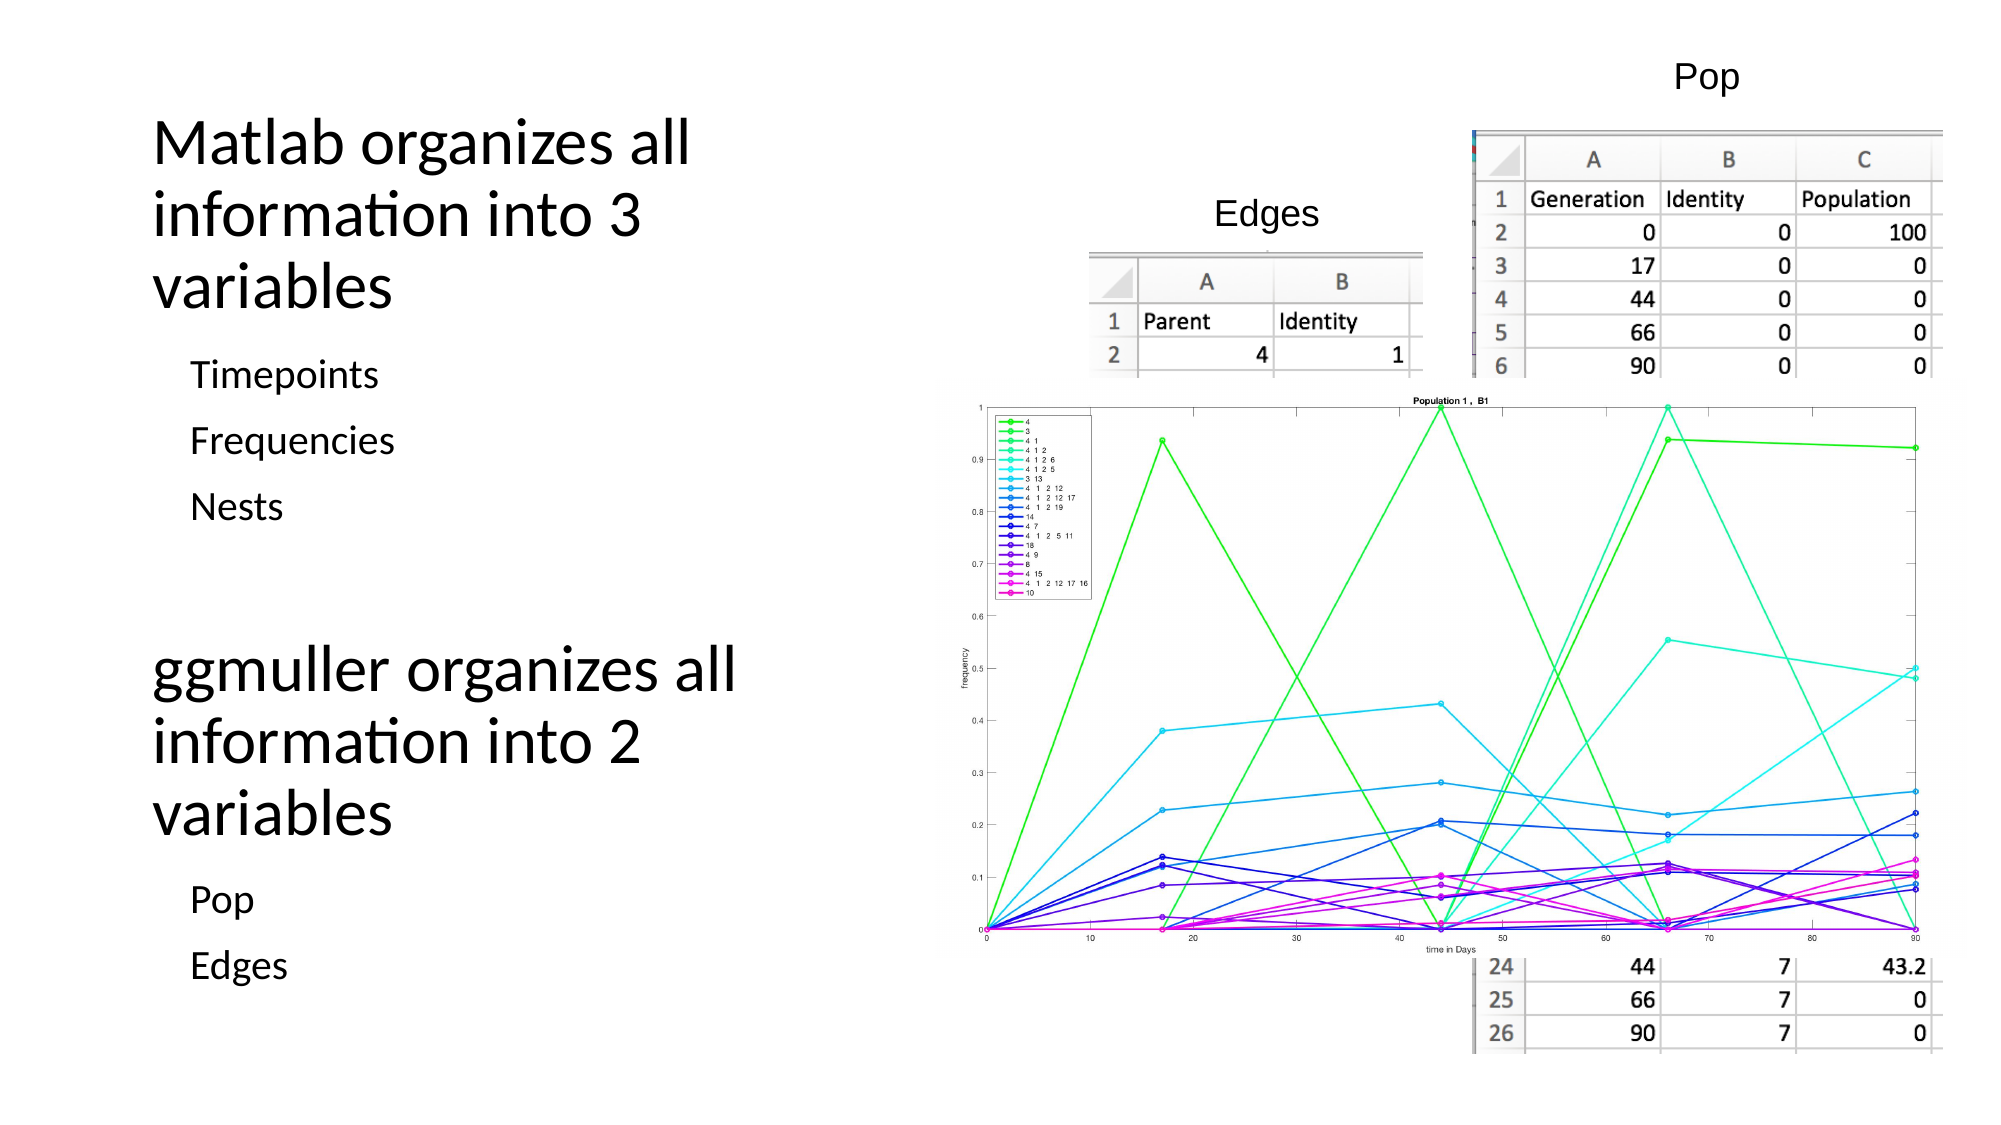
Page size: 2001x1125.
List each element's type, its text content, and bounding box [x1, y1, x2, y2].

picture [935, 129, 1967, 1054]
list Timepoints Frequencies Nests [137, 337, 783, 600]
text_box ggmuller organizes all information into 2 variables [137, 602, 783, 862]
list Pop Edges [137, 862, 783, 1054]
title Matlab organizes all information into 3 variables [137, 75, 783, 337]
text_box Edges [1198, 180, 1337, 242]
text_box Pop [1658, 44, 1757, 106]
